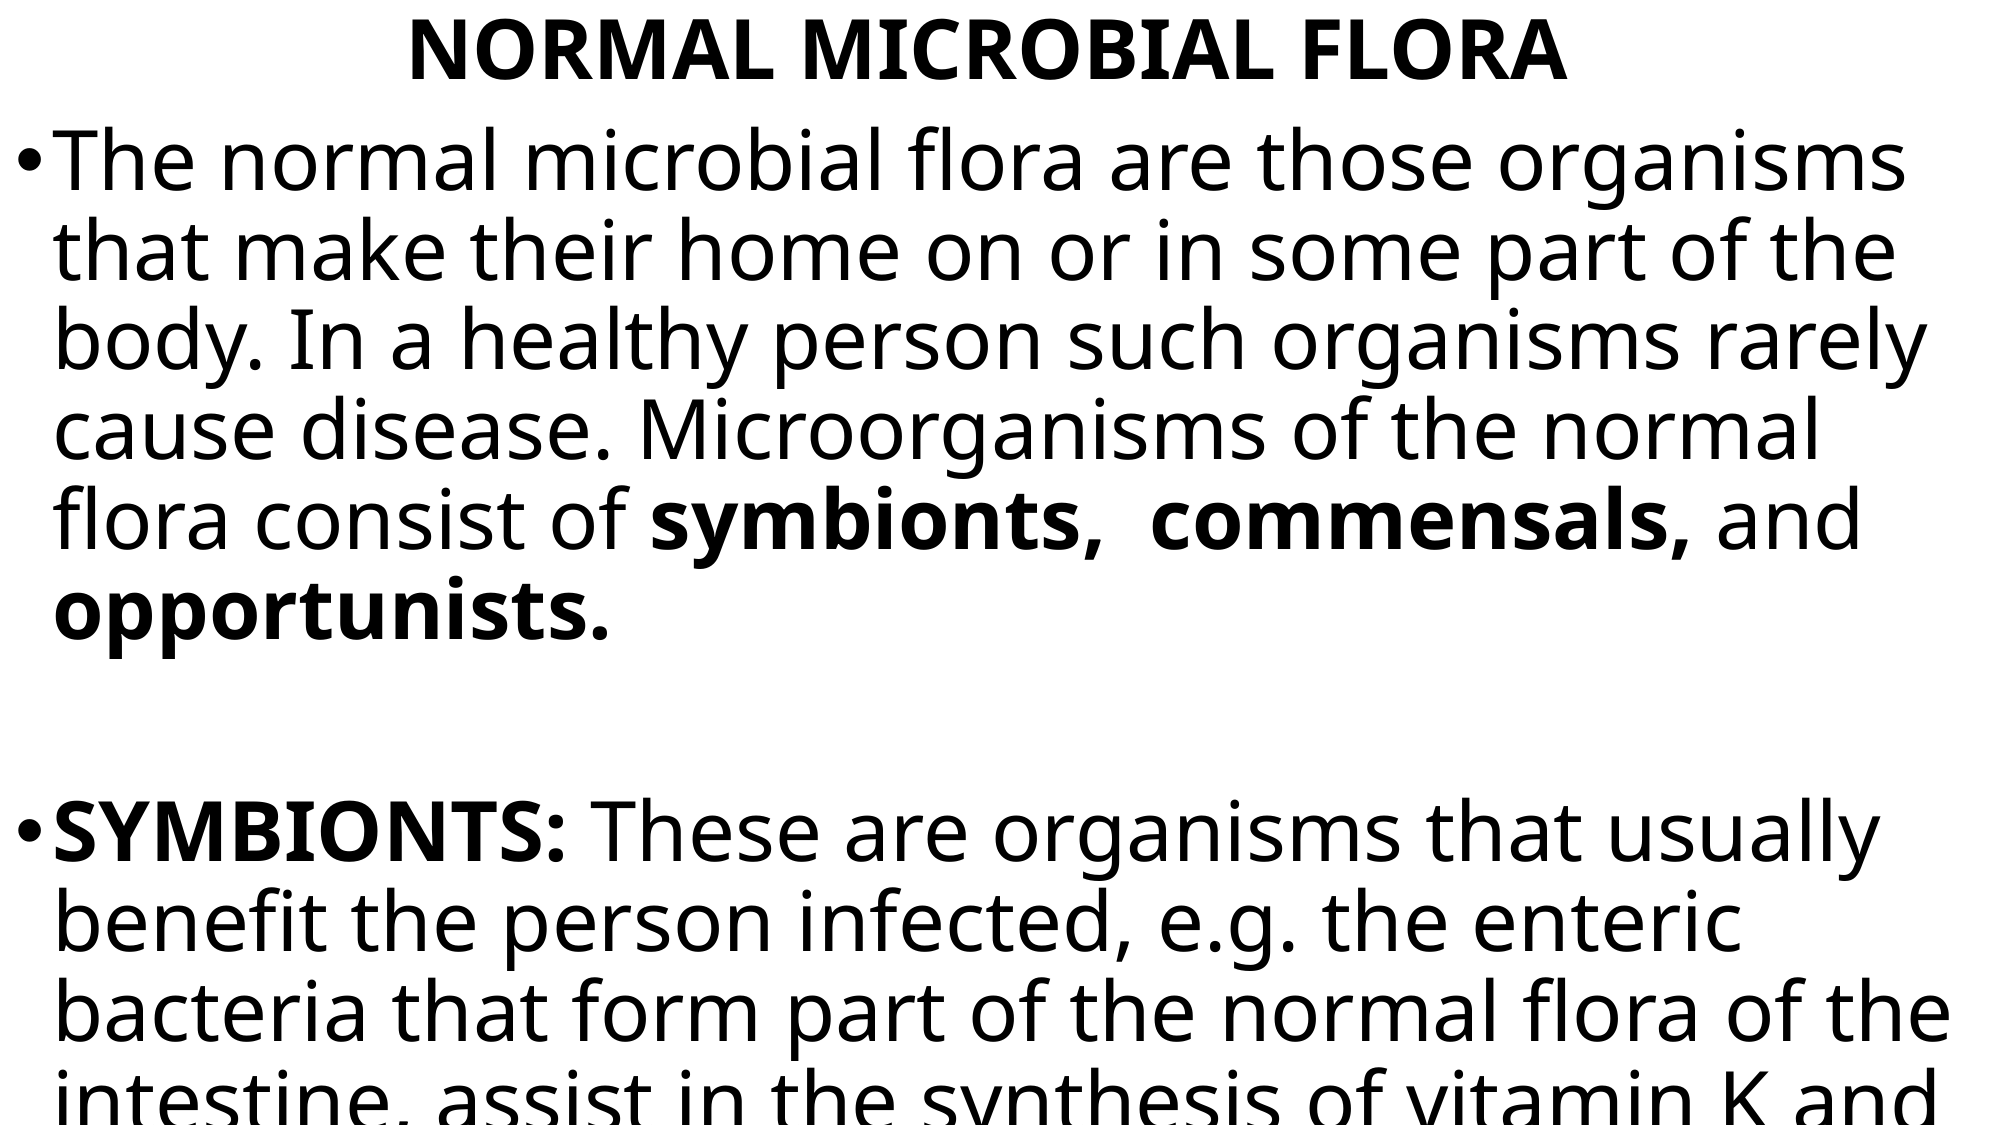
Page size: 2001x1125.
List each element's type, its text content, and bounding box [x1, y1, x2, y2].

list NORMAL MICROBIAL FLORA The normal microbial flora are those organisms that make their home on or in some part of the body. In a healthy person such organisms rarely cause disease. Microorganisms of the normal flora consist of symbionts, commensals, and opportunists. SYMBIONTS: These are organisms that usually benefit the person infected, e.g. the enteric bacteria that form part of the normal flora of the intestine, assist in the synthesis of vitamin K and some of the vitamins of the B complex. [0, 0, 2000, 1125]
